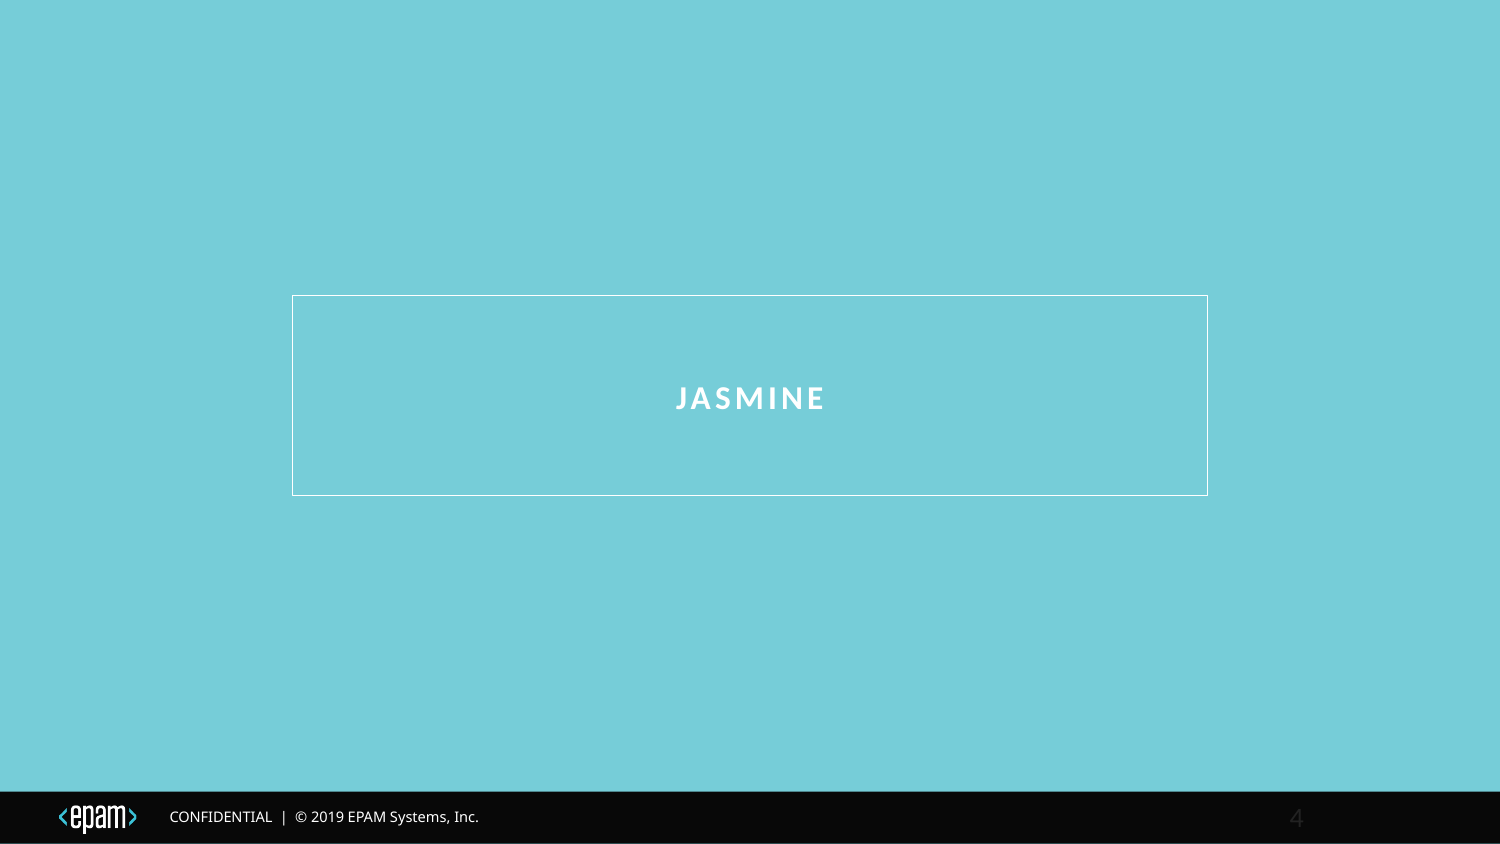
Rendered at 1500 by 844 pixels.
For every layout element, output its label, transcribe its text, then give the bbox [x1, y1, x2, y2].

title Jasmine [292, 295, 1208, 496]
slide_number 4 [1274, 791, 1500, 844]
